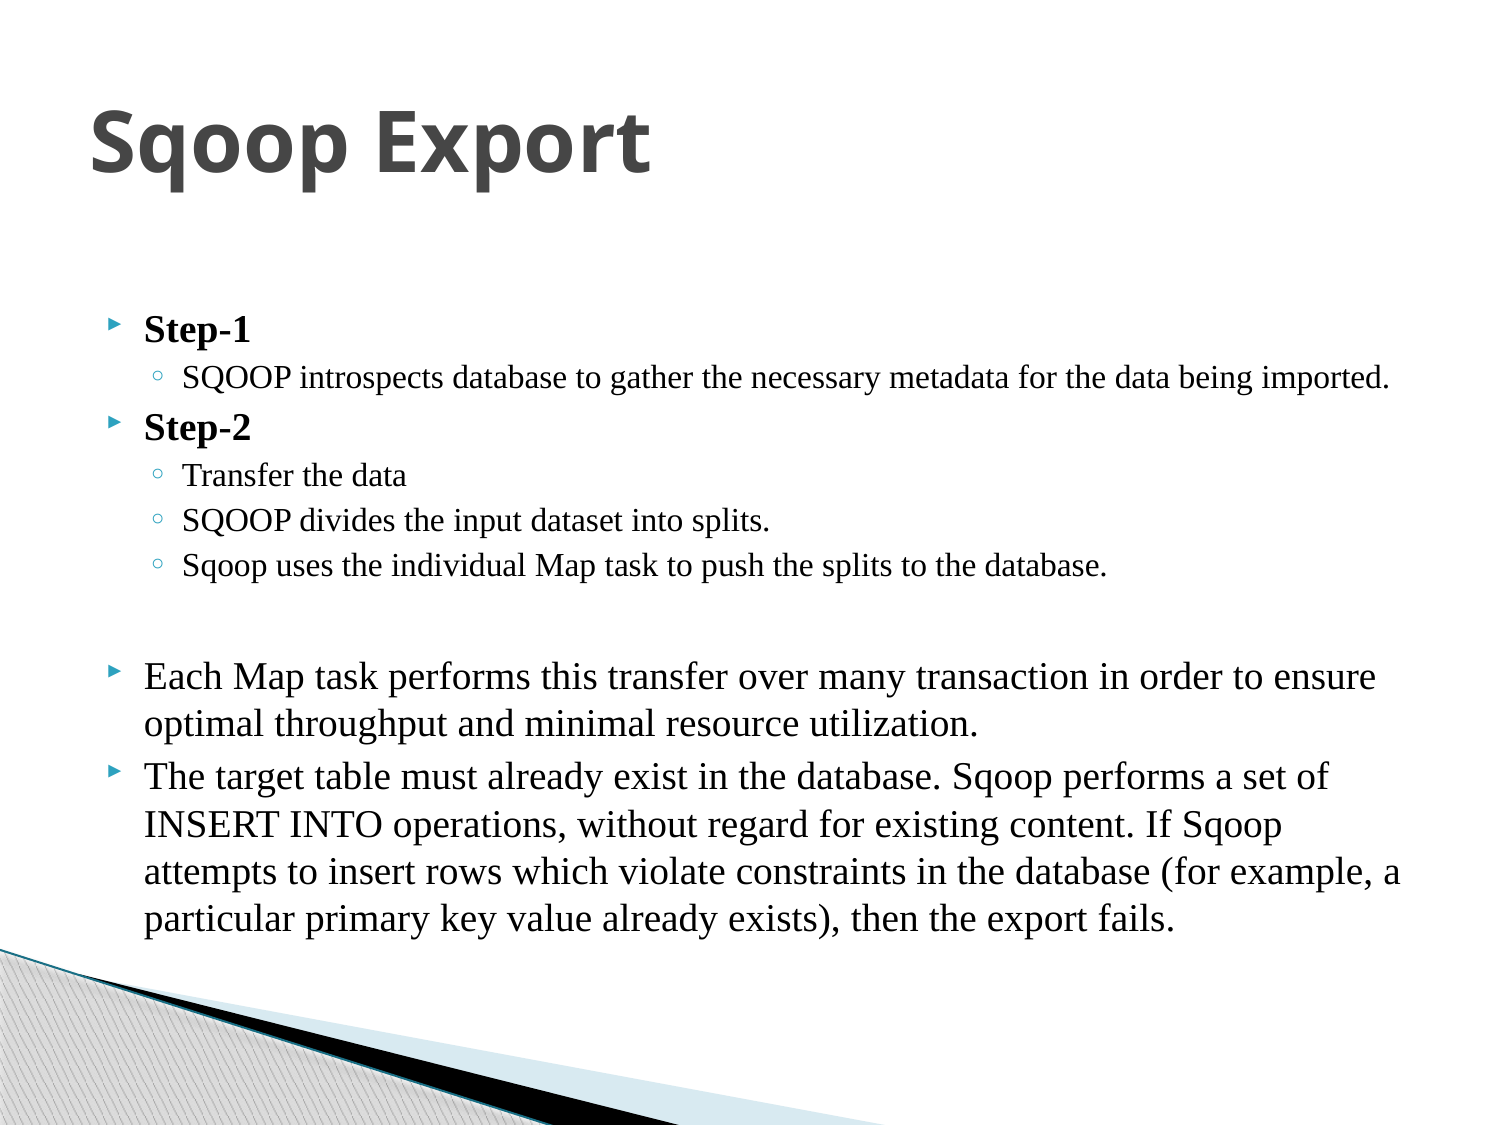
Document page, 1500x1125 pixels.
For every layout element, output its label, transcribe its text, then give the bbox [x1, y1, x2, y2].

list Step-1 SQOOP introspects database to gather the necessary metadata for the data being imported. Step-2 Transfer the data SQOOP divides the input dataset into splits. Sqoop uses the individual Map task to push the splits to the database. Each Map task performs this transfer over many transaction in order to ensure optimal throughput and minimal resource utilization. The target table must already exist in the database. Sqoop performs a set of INSERT INTO operations, without regard for existing content. If Sqoop attempts to insert rows which violate constraints in the database (for example, a particular primary key value already exists), then the export fails. [75, 243, 1425, 986]
title Sqoop Export [75, 45, 1425, 233]
